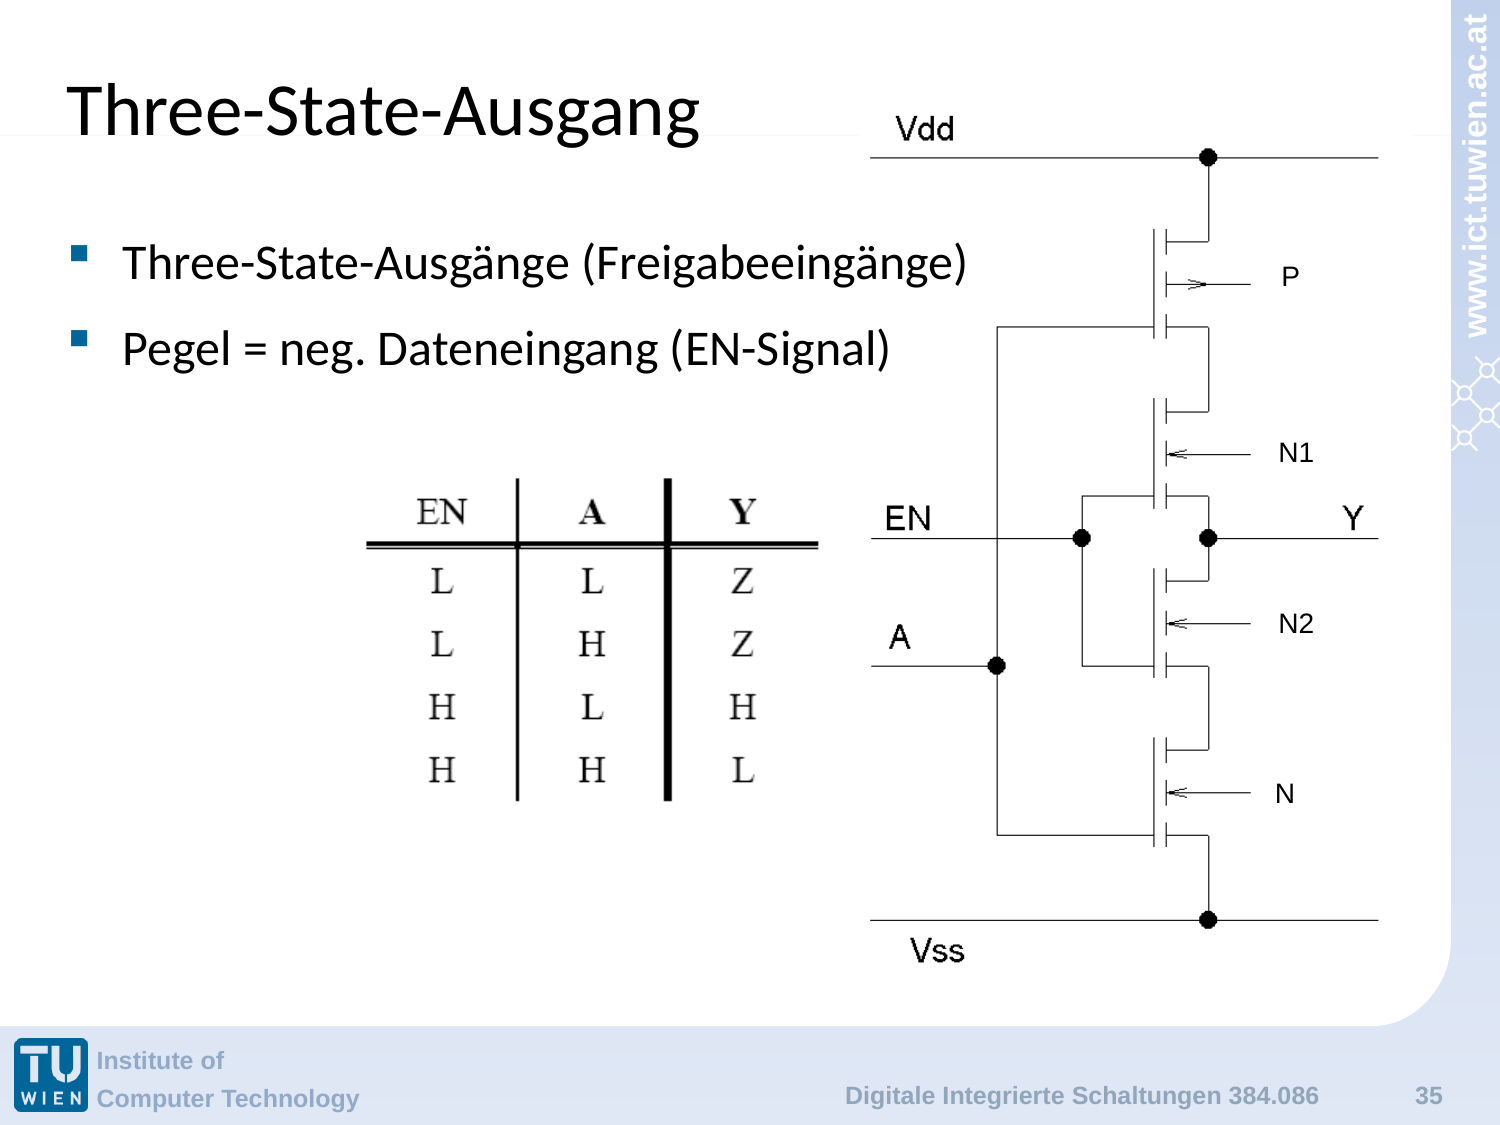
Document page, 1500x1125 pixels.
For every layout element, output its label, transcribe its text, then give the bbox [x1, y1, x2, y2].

picture [338, 466, 834, 813]
list Three-State-Ausgänge (Freigabeeingänge) Pegel = neg. Dateneingang (EN-Signal) [51, 222, 1412, 1008]
picture [31, 1056, 38, 1082]
picture [21, 1046, 47, 1053]
picture [71, 1092, 80, 1104]
picture [55, 1092, 62, 1104]
slide_number 35 [1364, 1029, 1458, 1118]
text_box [855, 105, 1414, 980]
title Three-State-Ausgang [51, 11, 1412, 200]
picture [68, 1046, 80, 1082]
picture [22, 1092, 35, 1104]
footer Digitale Integrierte Schaltungen 384.086 [585, 1029, 1336, 1118]
picture [52, 1046, 64, 1081]
